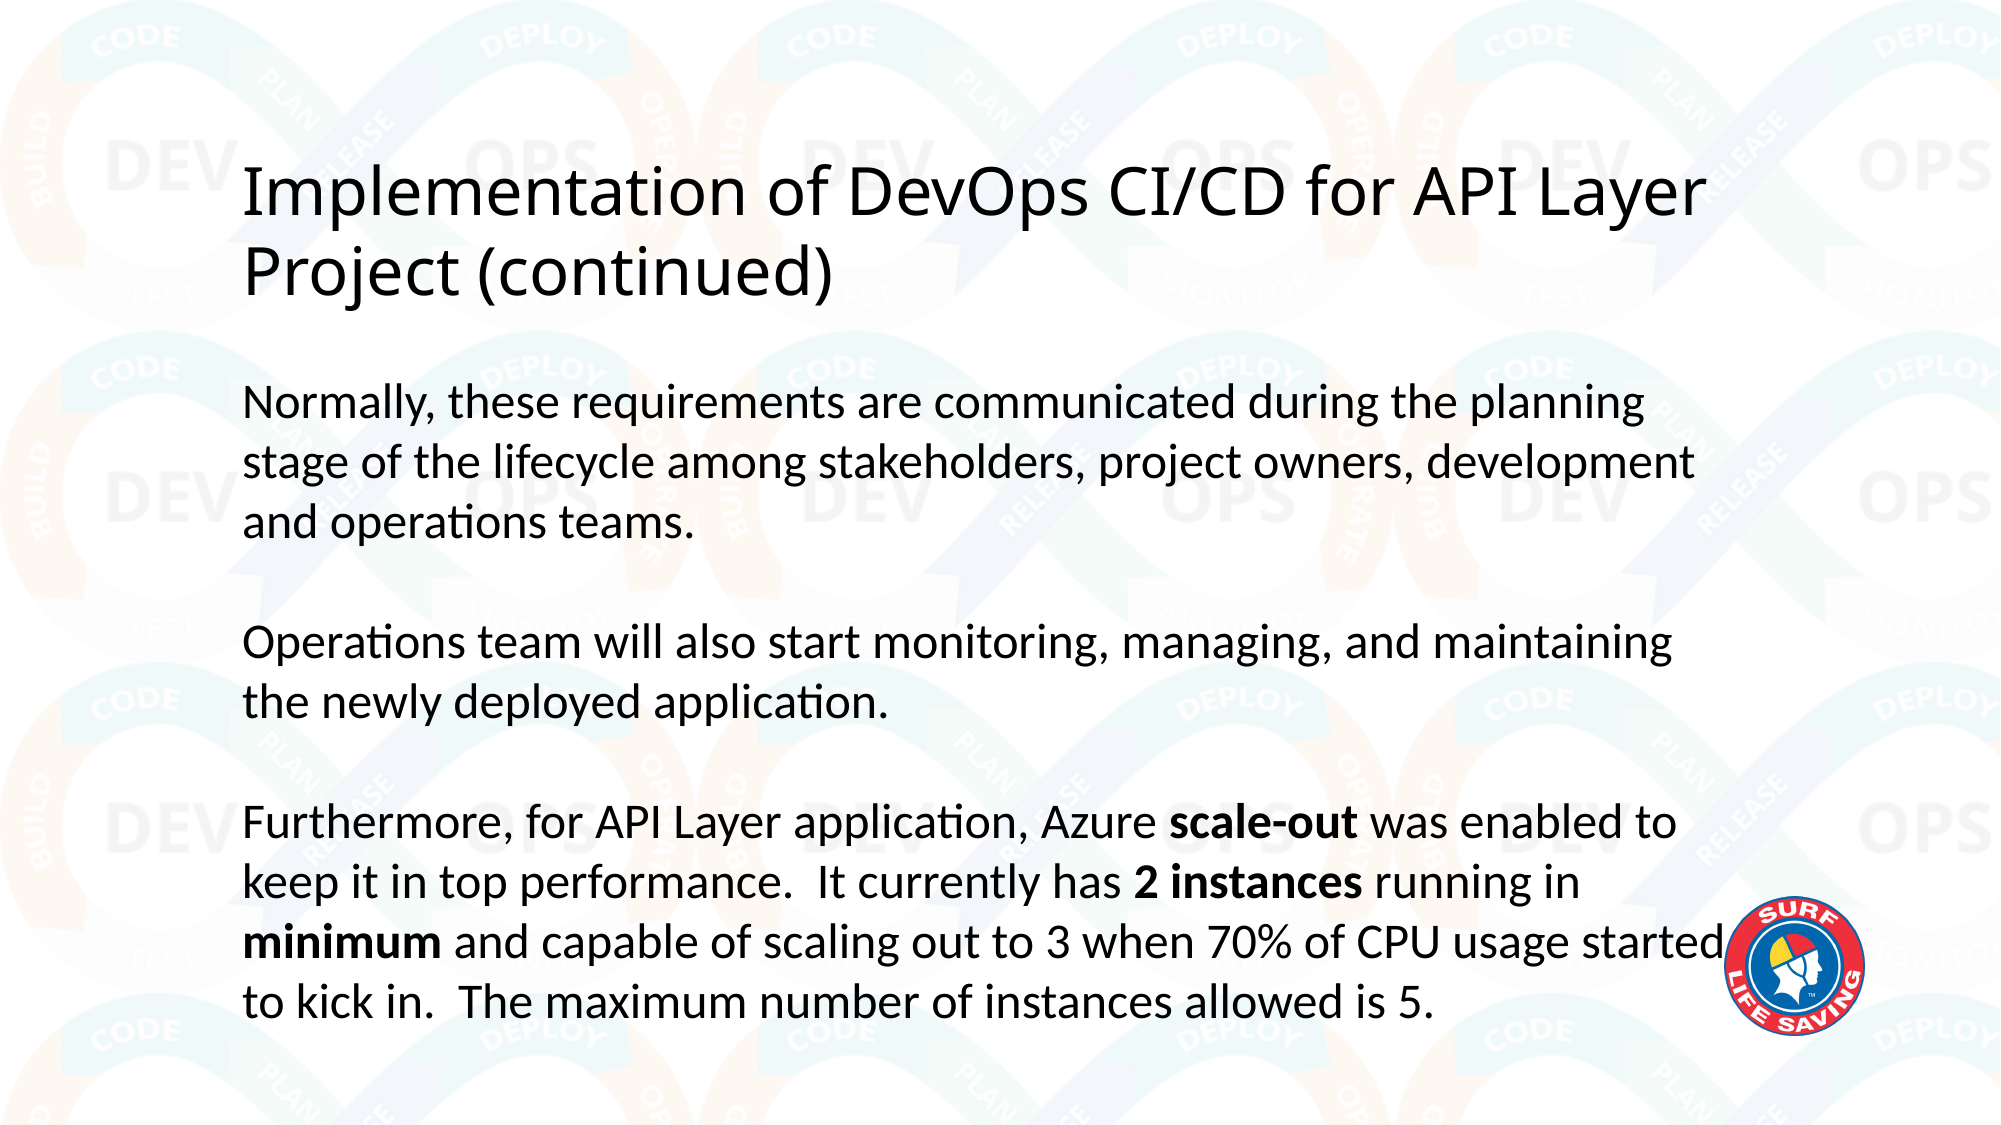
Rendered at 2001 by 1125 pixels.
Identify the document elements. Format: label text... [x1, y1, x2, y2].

picture [1724, 896, 1865, 1036]
text_box Implementation of DevOps CI/CD for API Layer Project (continued) Normally, these requirements are communicated during the planning stage of the lifecycle among stakeholders, project owners, development and operations teams. Operations team will also start monitoring, managing, and maintaining the newly deployed application. Furthermore, for API Layer application, Azure scale-out was enabled to keep it in top performance. It currently has 2 instances running in minimum and capable of scaling out to 3 when 70% of CPU usage started to kick in. The maximum number of instances allowed is 5. [227, 141, 1745, 1037]
